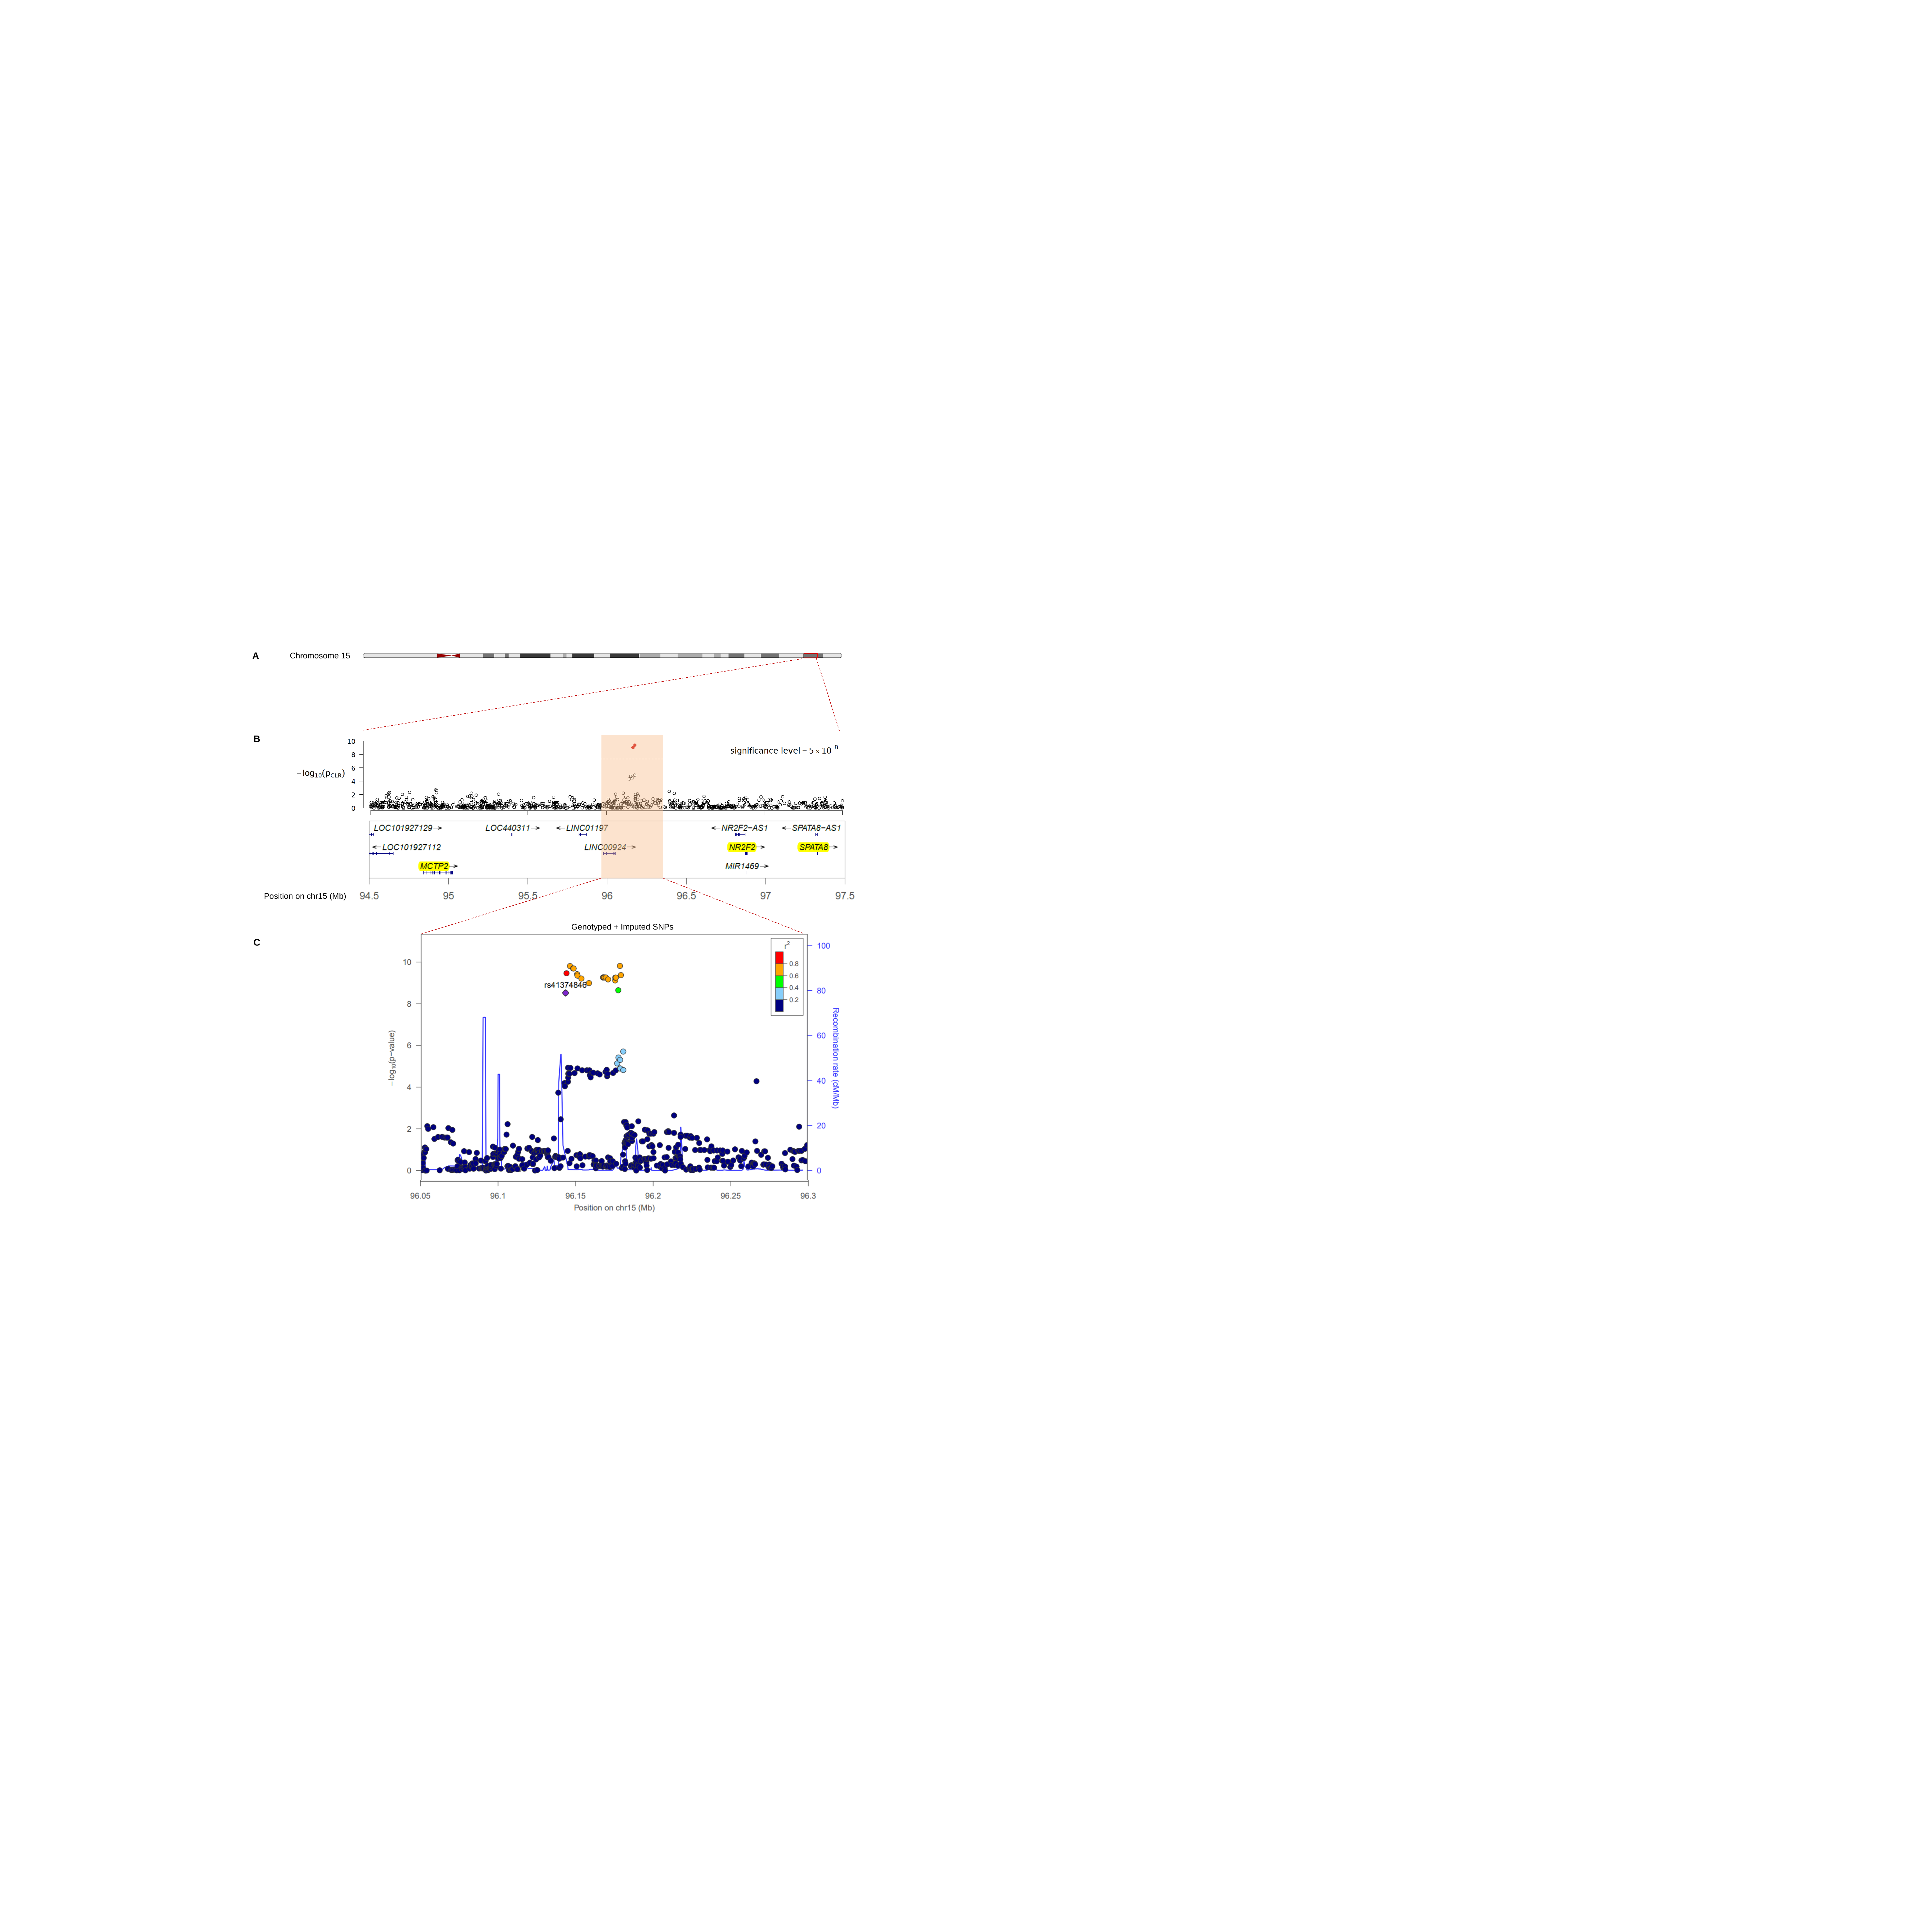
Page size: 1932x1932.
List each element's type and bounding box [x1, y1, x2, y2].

text_box [247, 647, 862, 1218]
